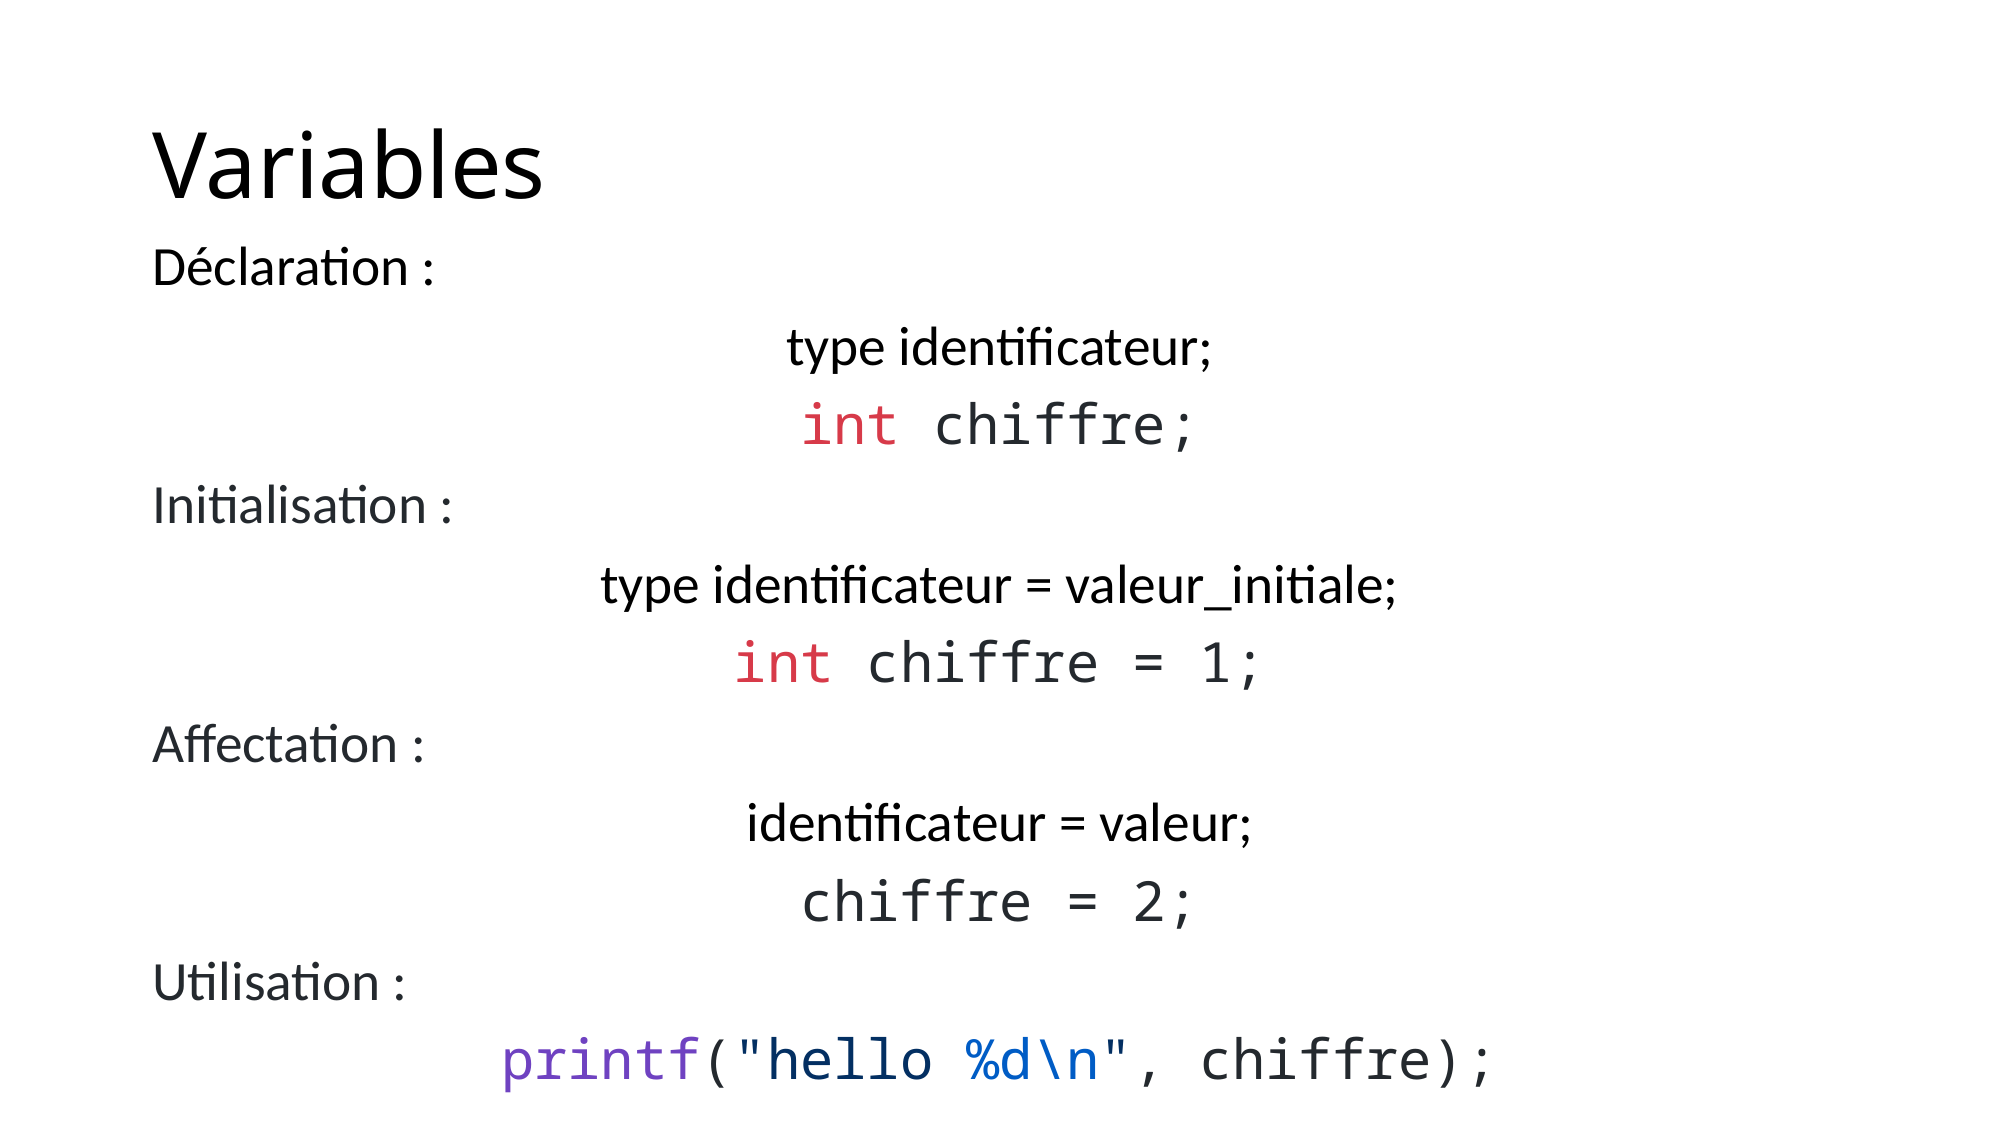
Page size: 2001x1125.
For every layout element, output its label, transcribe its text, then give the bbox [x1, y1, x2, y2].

title Variables [137, 59, 1863, 230]
text_box [137, 299, 1863, 1014]
list Déclaration : type identificateur; int chiffre; Initialisation : type identificateur = valeur_initiale; int chiffre = 1; Affectation : identificateur = valeur; chiffre = 2; Utilisation : printf("hello %d\n", chiffre); [137, 230, 1863, 299]
list Déclaration : type identificateur; int chiffre; Initialisation : type identificateur = valeur_initiale; int chiffre = 1; Affectation : identificateur = valeur; chiffre = 2; Utilisation : printf("hello %d\n", chiffre); [137, 1014, 1863, 1108]
